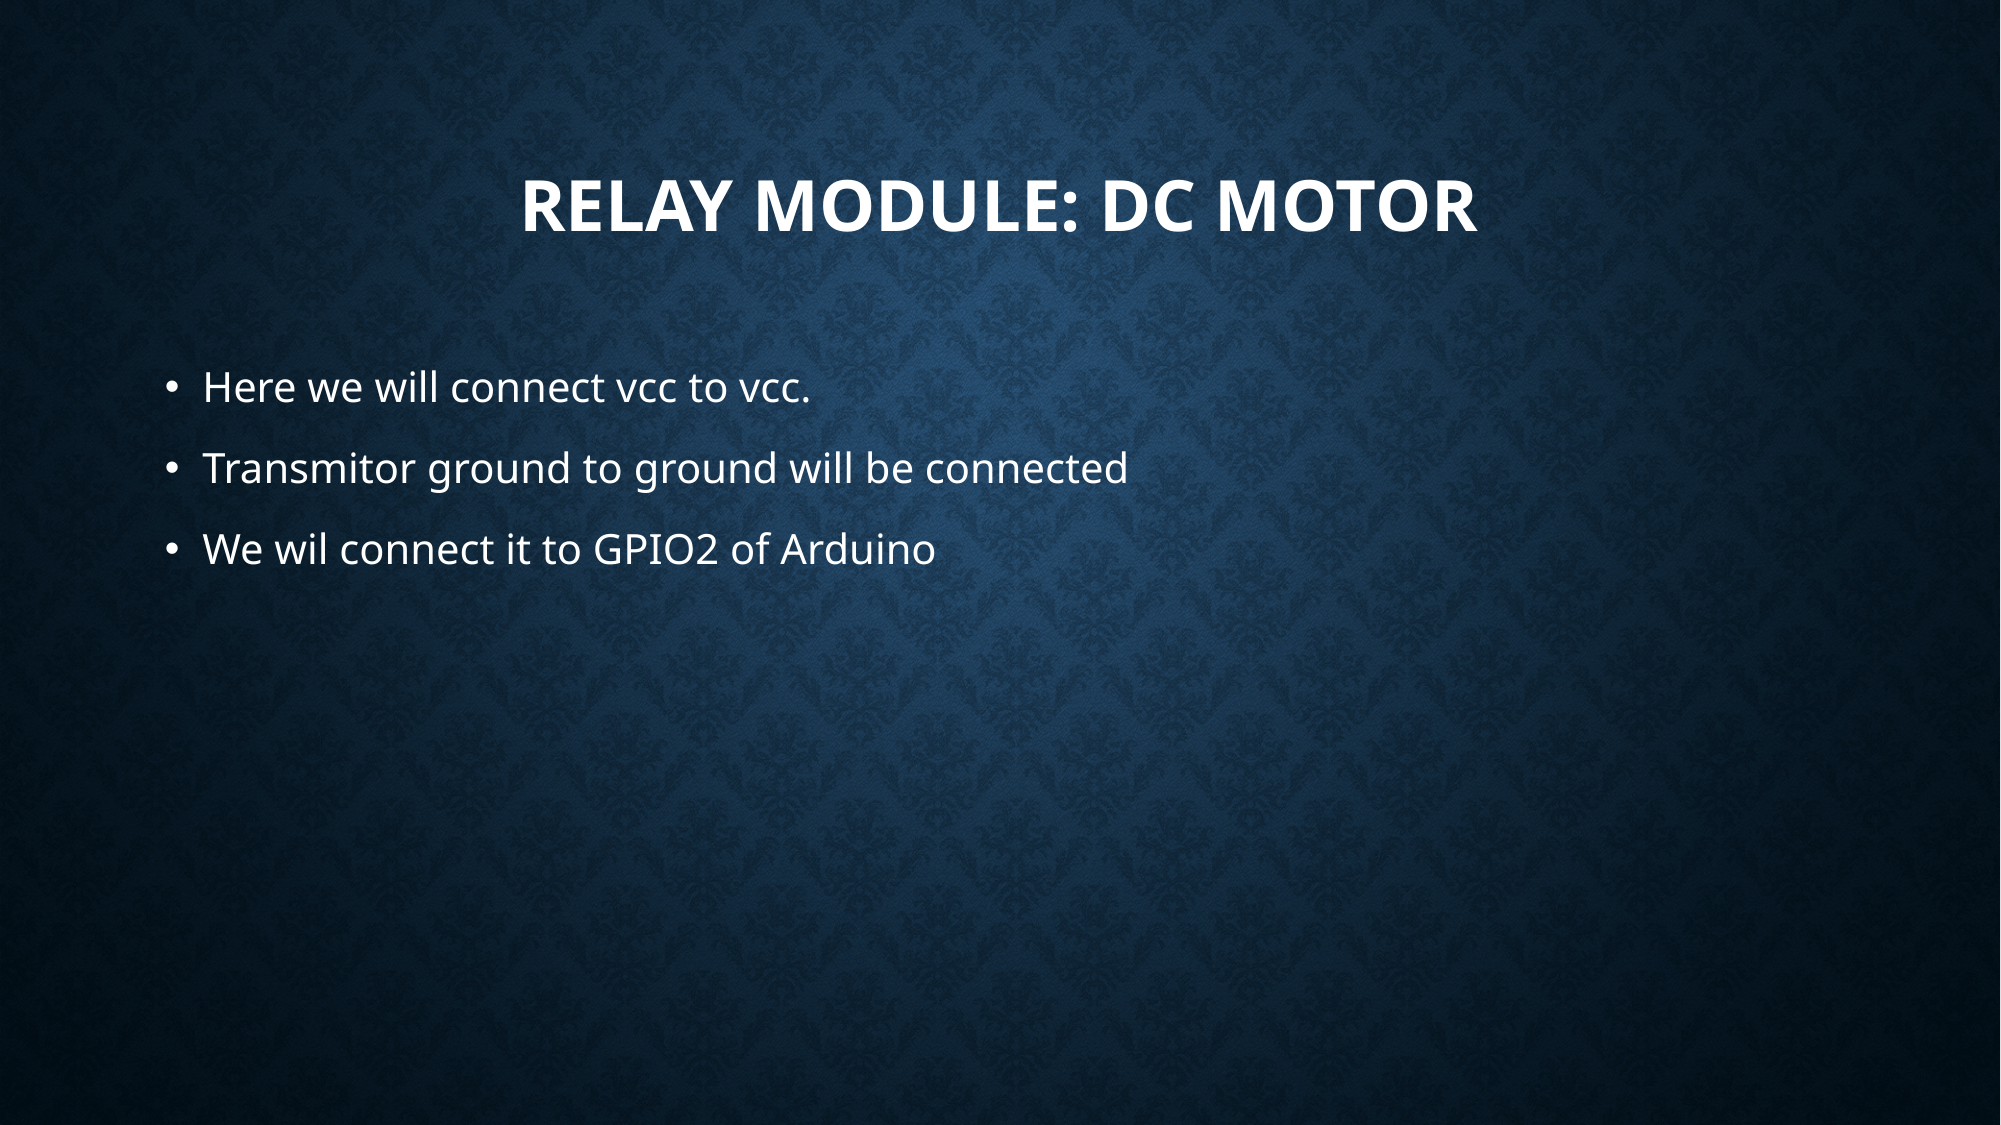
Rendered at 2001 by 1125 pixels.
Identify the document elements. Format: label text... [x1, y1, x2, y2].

title Relay module: dc motor [149, 99, 1849, 318]
list Here we will connect vcc to vcc. Transmitor ground to ground will be connected We wil connect it to GPIO2 of Arduino [149, 343, 1849, 950]
